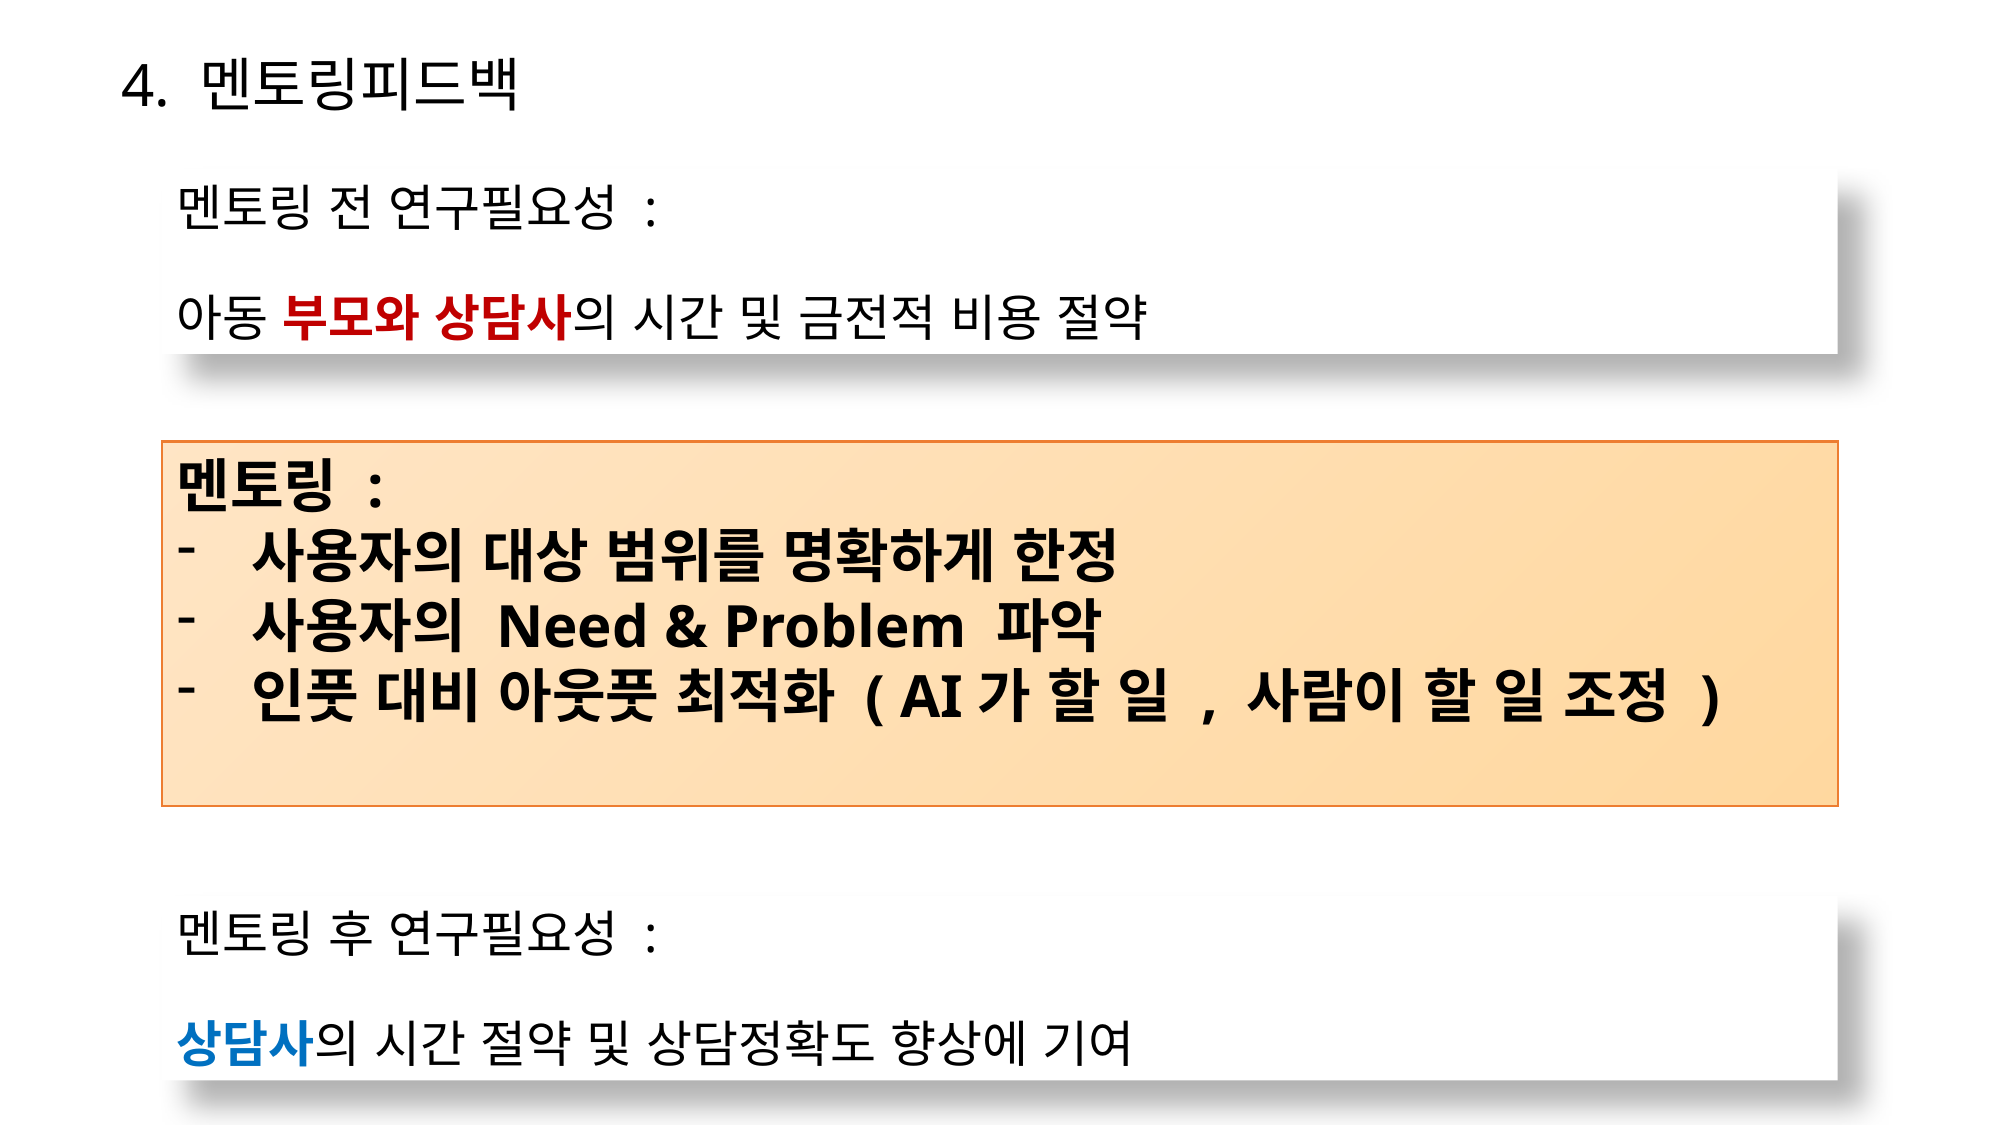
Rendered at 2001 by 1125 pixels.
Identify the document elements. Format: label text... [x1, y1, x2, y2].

text_box 4. 멘토링피드백 [0, 0, 643, 127]
text_box 멘토링 전 연구필요성 : 아동 부모와 상담사의 시간 및 금전적 비용 절약 [161, 168, 1839, 355]
text_box 멘토링 후 연구필요성 : 상담사의 시간 절약 및 상담정확도 향상에 기여 [161, 895, 1839, 1081]
text_box 멘토링 : 사용자의 대상 범위를 명확하게 한정 사용자의 Need & Problem 파악 인풋 대비 아웃풋 최적화 ( AI가 할 일 , 사람이 할 일 조정 ) [161, 440, 1839, 807]
